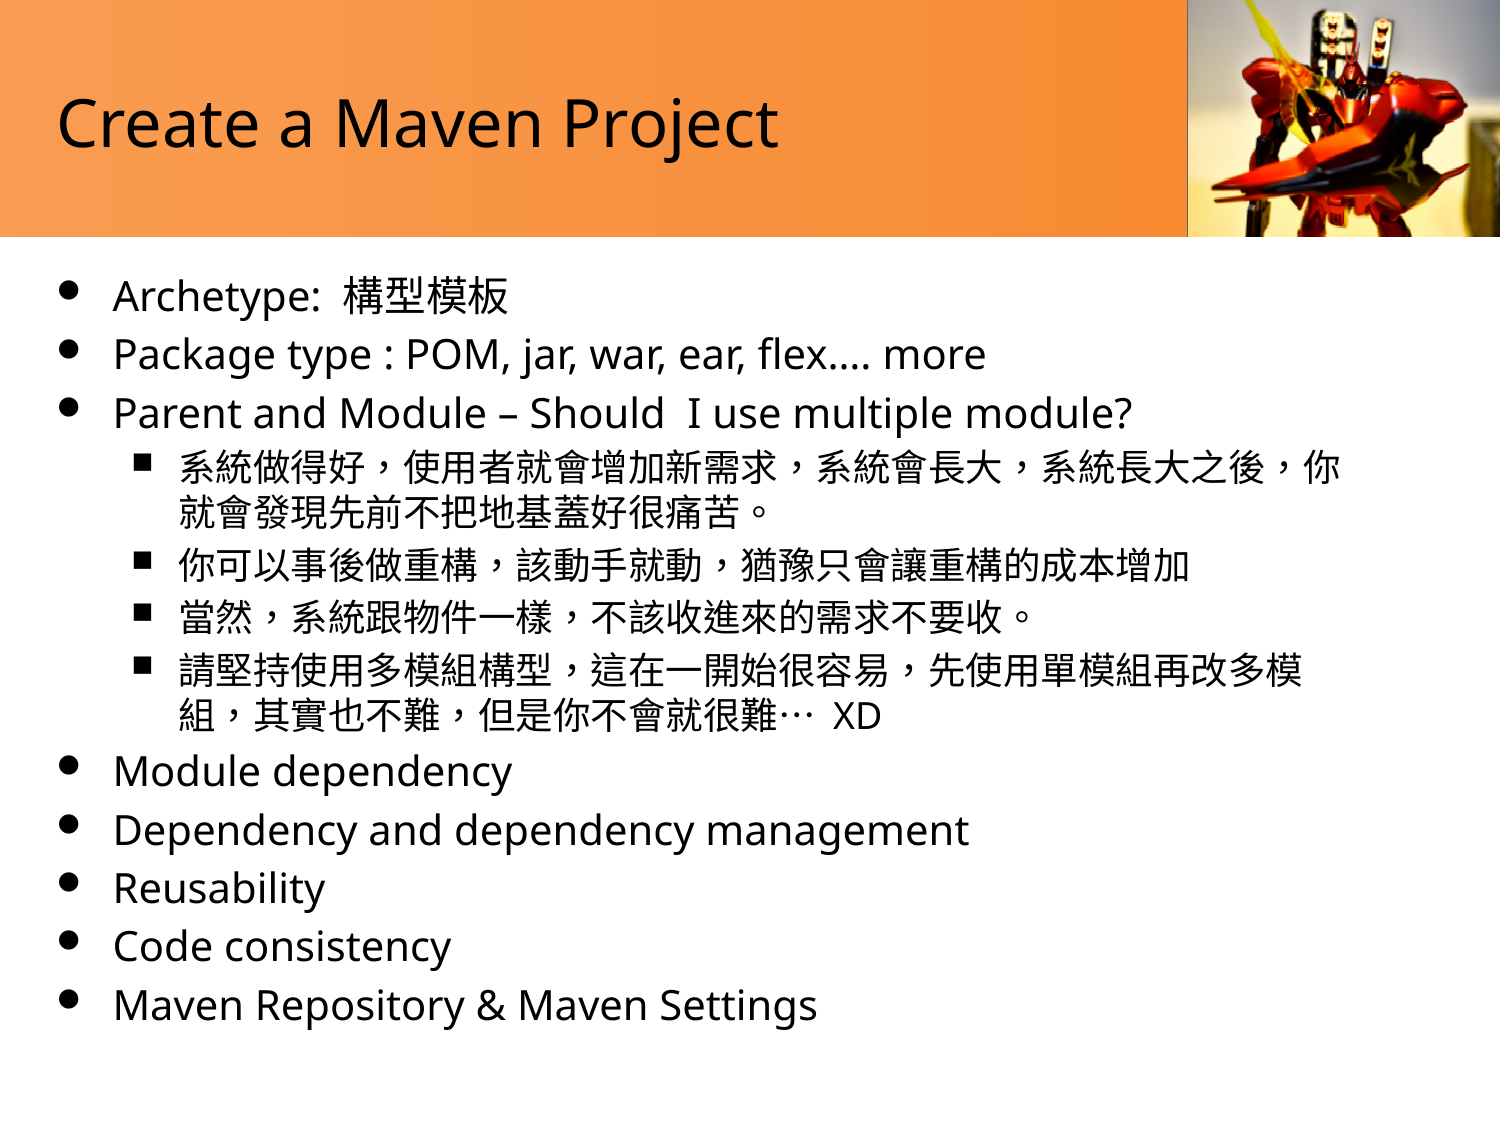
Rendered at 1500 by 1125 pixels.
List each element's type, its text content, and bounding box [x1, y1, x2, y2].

list Archetype: 構型模板 Package type : POM, jar, war, ear, flex…. more Parent and Module – Should I use multiple module? 系統做得好，使用者就會增加新需求，系統會長大，系統長大之後，你就會發現先前不把地基蓋好很痛苦。 你可以事後做重構，該動手就動，猶豫只會讓重構的成本增加 當然，系統跟物件一樣，不該收進來的需求不要收。 請堅持使用多模組構型，這在一開始很容易，先使用單模組再改多模組，其實也不難，但是你不會就很難… XD Module dependency Dependency and dependency management Reusability Code consistency Maven Repository & Maven Settings [41, 262, 1392, 1005]
picture [1187, 0, 1500, 237]
title Create a Maven Project [41, 45, 1164, 197]
